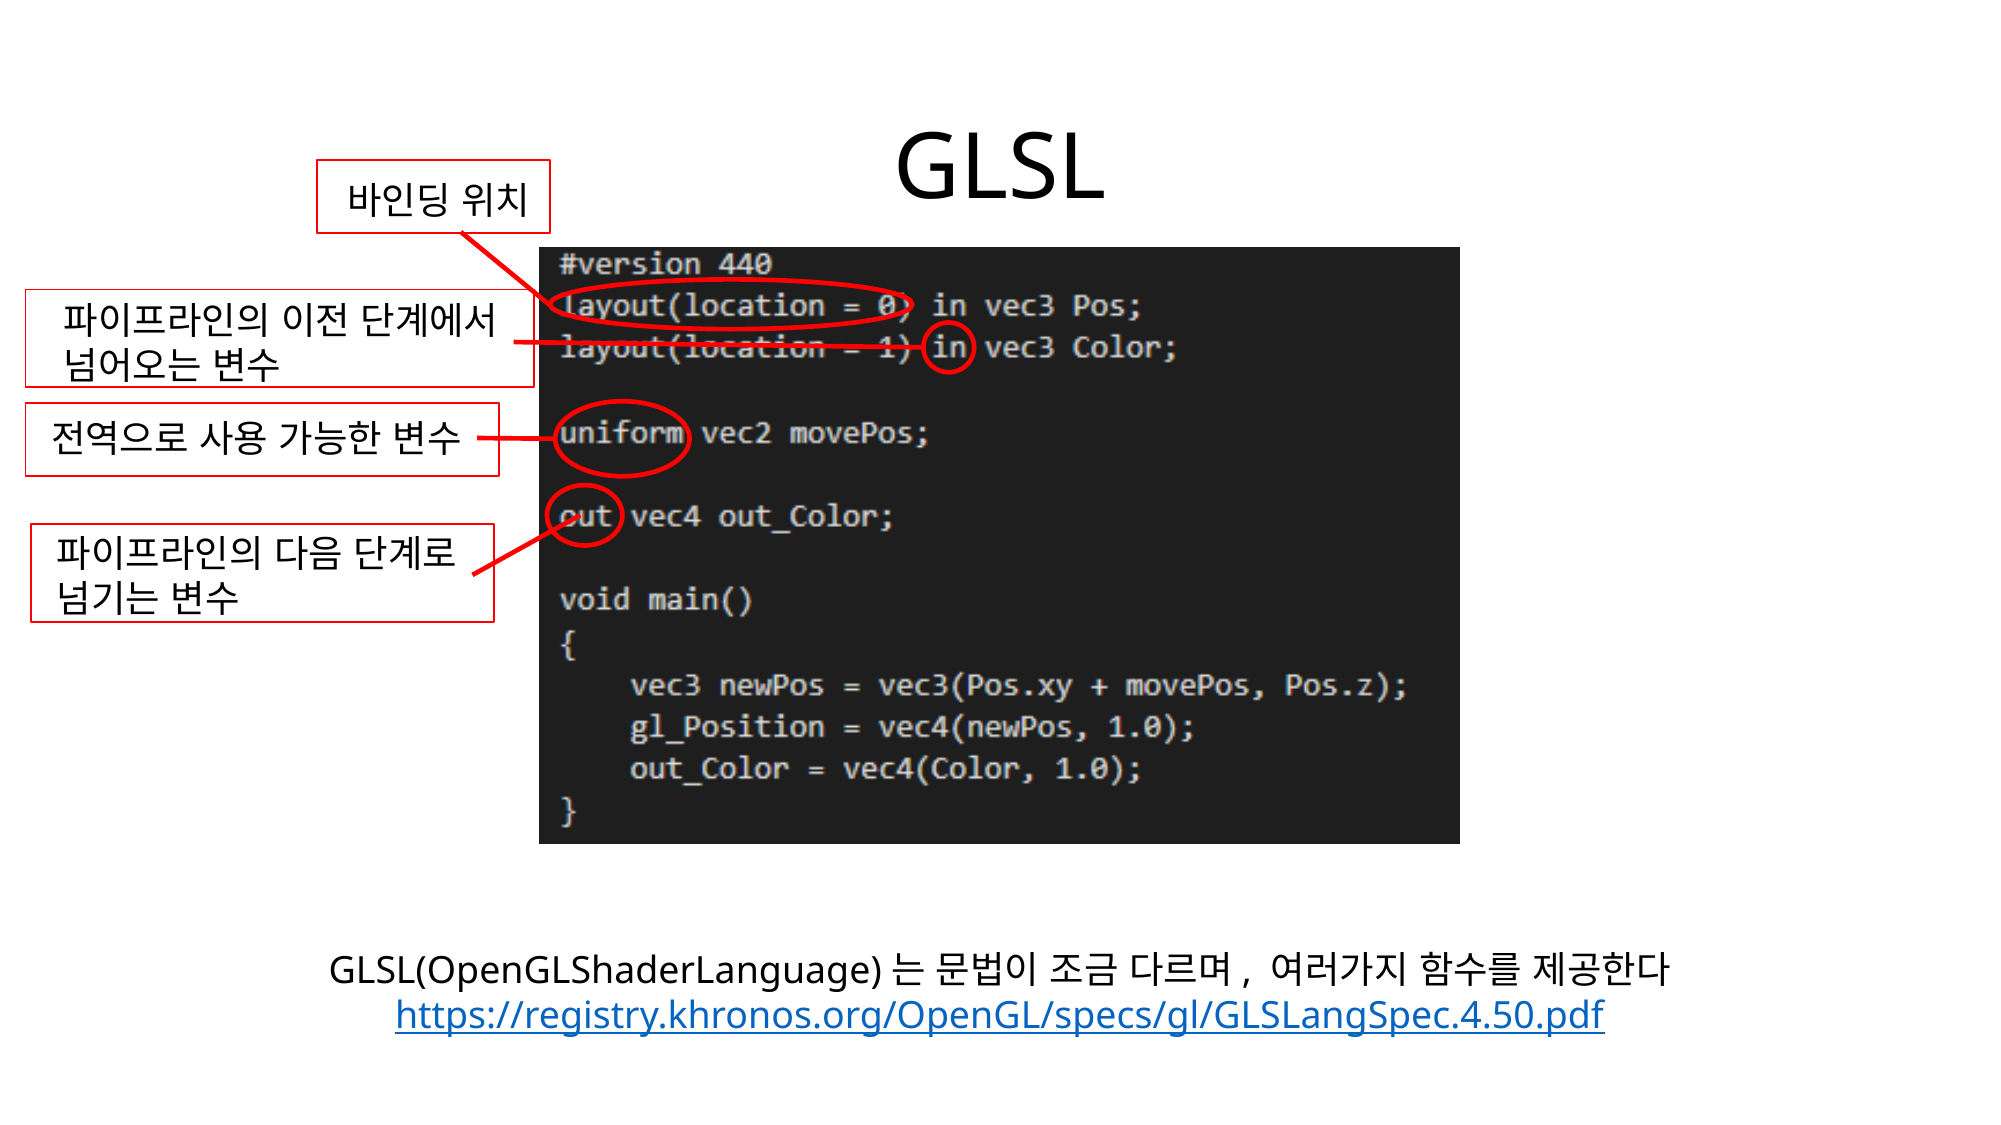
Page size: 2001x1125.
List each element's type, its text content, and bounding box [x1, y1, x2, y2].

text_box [537, 342, 924, 348]
text_box 파이프라인의 다음 단계로 넘기는 변수 [42, 622, 473, 628]
text_box 파이프라인의 이전 단계에서 넘어오는 변수 [48, 388, 514, 395]
text_box [25, 289, 535, 388]
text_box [460, 231, 550, 306]
title GLSL [137, 59, 1863, 278]
text_box [316, 159, 550, 234]
text_box [31, 523, 495, 622]
picture [539, 247, 1460, 844]
text_box [25, 402, 500, 477]
text_box GLSL(OpenGLShaderLanguage)는 문법이 조금 다르며, 여러가지 함수를 제공한다 https://registry.khronos.org/OpenGL/specs/gl/GLSLangSpec.4.50.pdf [313, 938, 1687, 1050]
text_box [494, 515, 581, 576]
